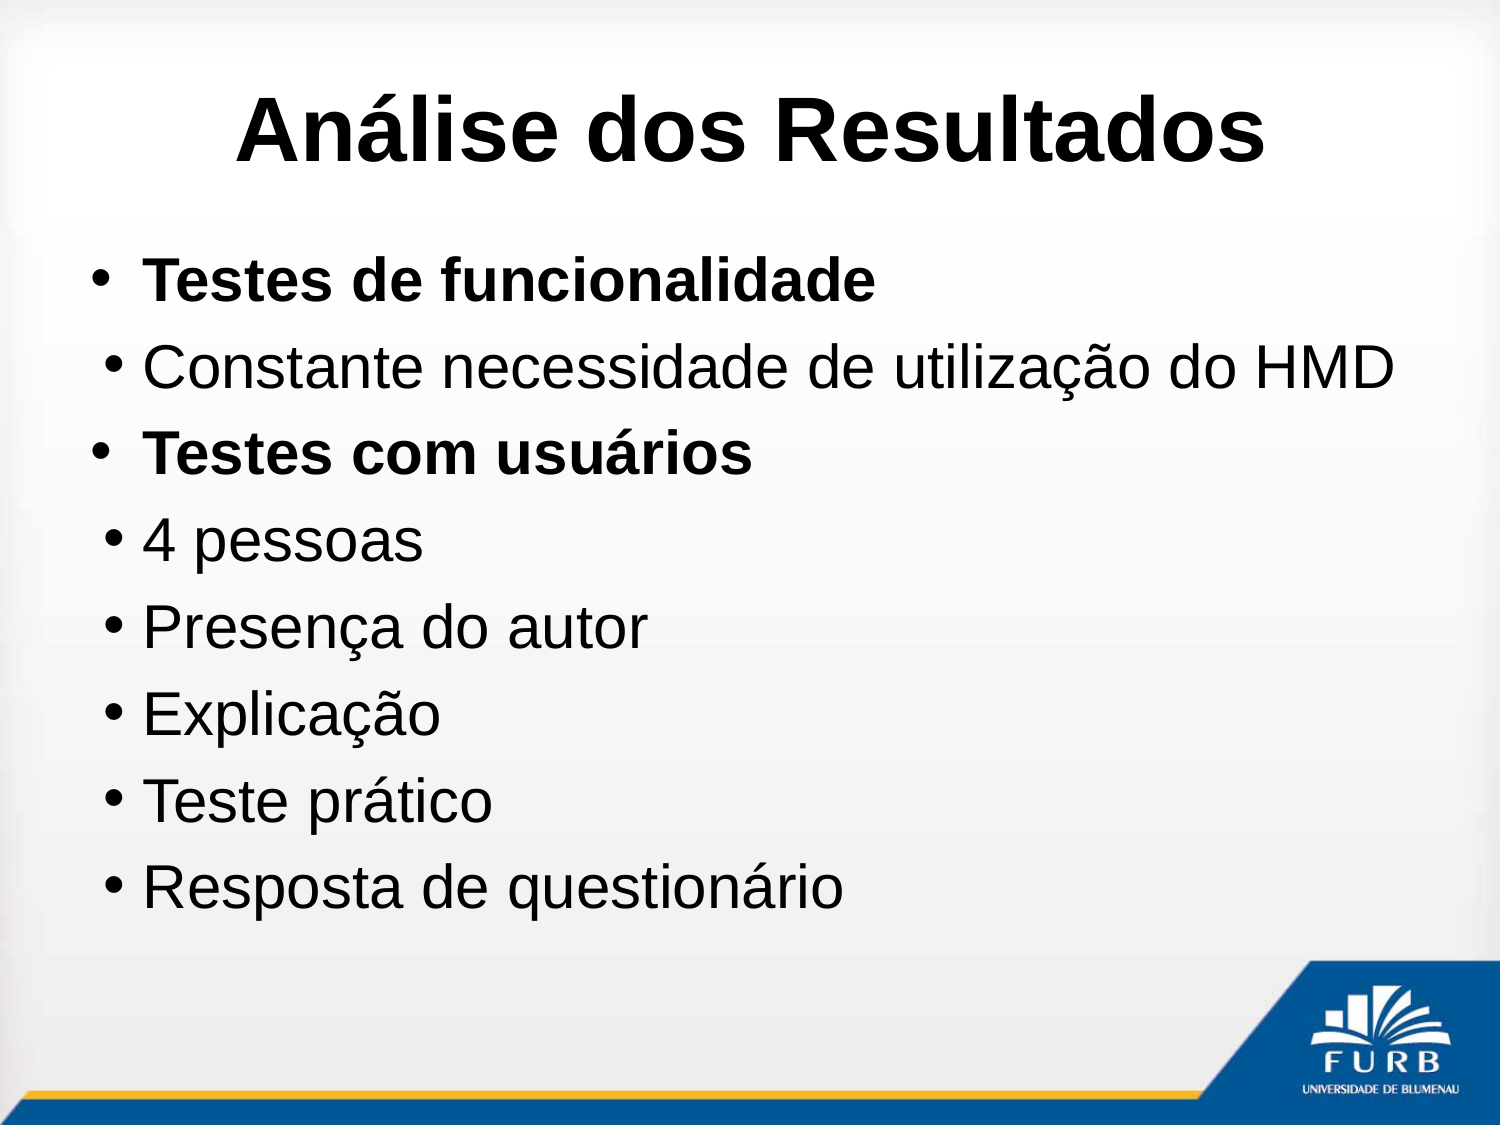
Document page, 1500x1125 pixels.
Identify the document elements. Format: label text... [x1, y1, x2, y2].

list Testes de funcionalidade Constante necessidade de utilização do HMD Testes com usuários 4 pessoas Presença do autor Explicação Teste prático Resposta de questionário [75, 231, 1425, 1000]
title Análise dos Resultados [76, 30, 1427, 219]
picture [0, 0, 1500, 1125]
